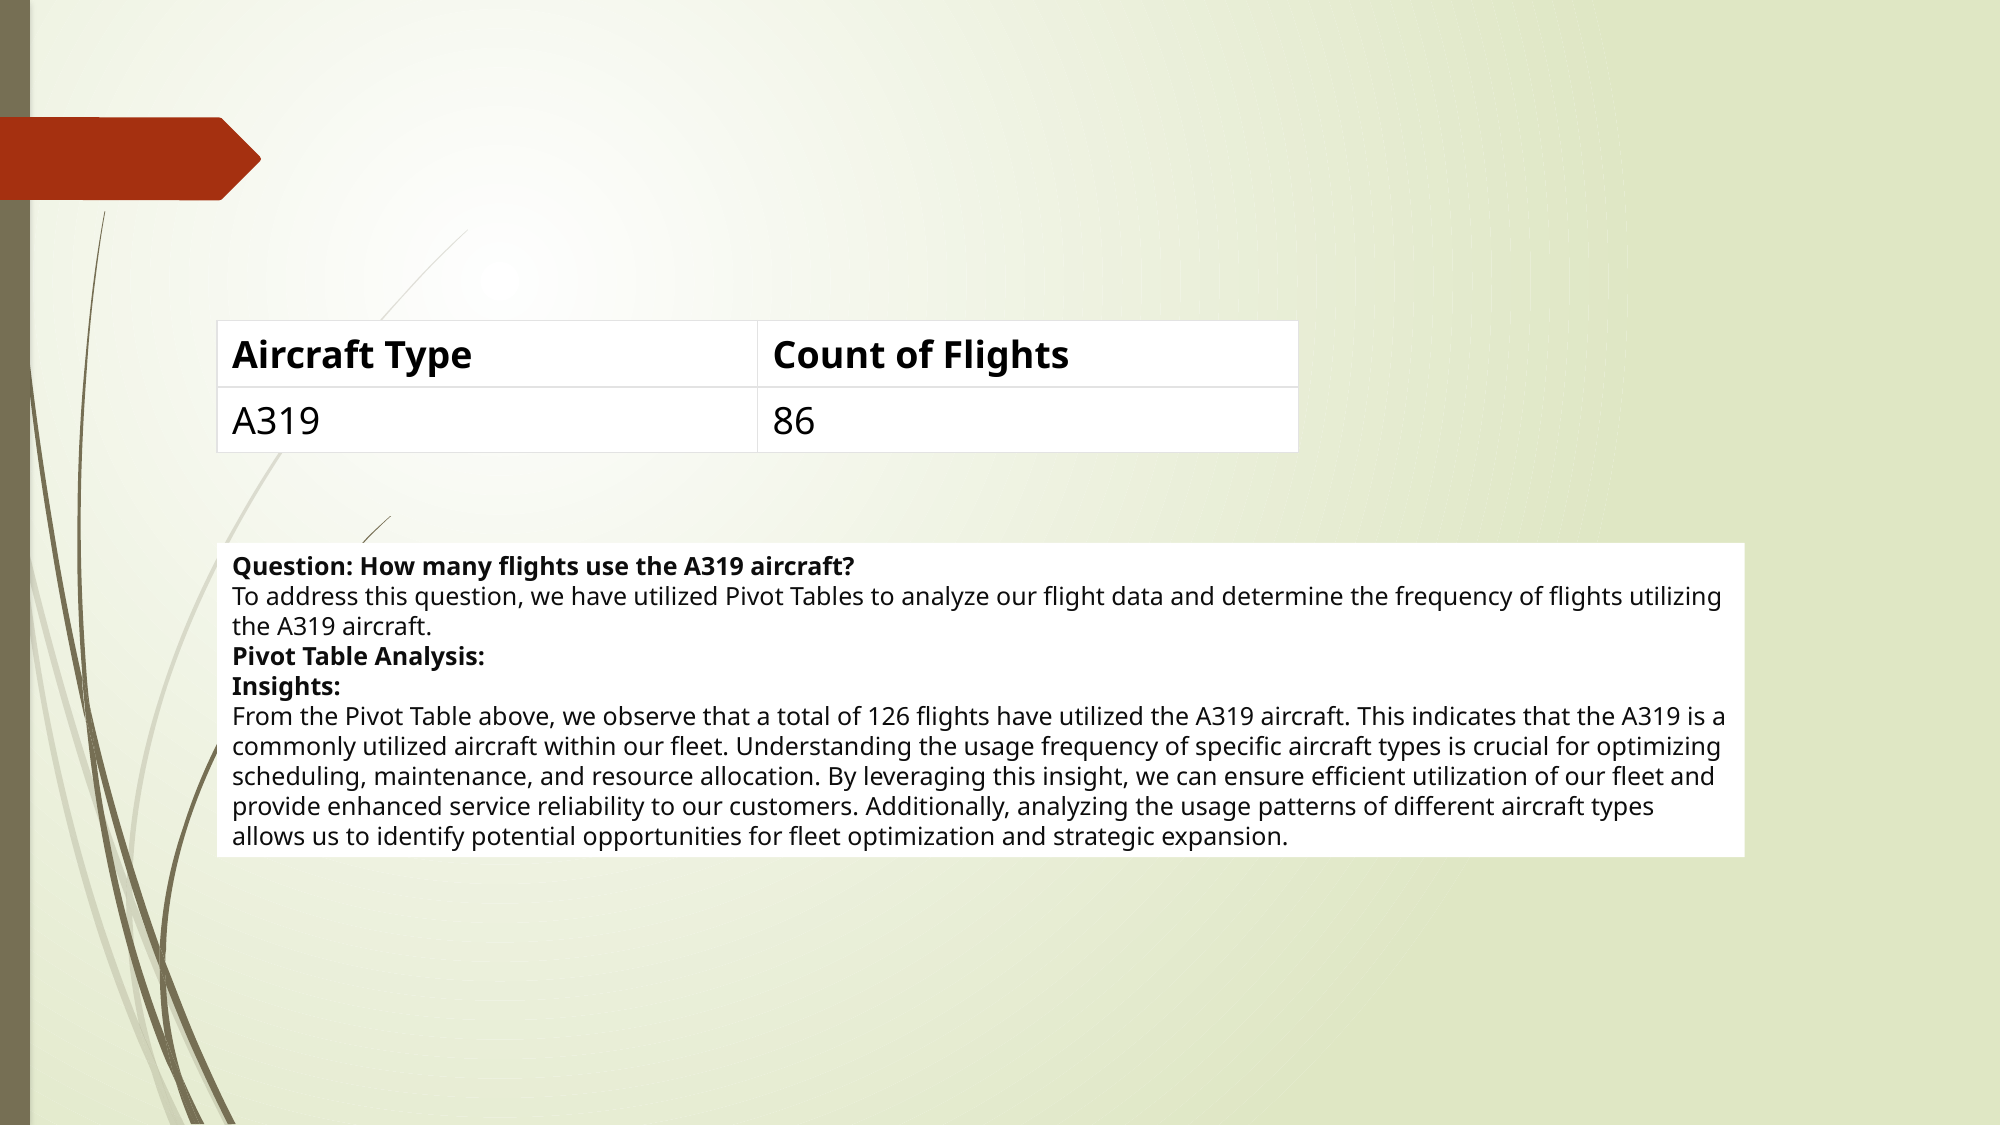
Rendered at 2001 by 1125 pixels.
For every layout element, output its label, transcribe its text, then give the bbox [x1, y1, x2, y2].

text_box Question: How many flights use the A319 aircraft? To address this question, we have utilized Pivot Tables to analyze our flight data and determine the frequency of flights utilizing the A319 aircraft. Pivot Table Analysis: Insights: From the Pivot Table above, we observe that a total of 126 flights have utilized the A319 aircraft. This indicates that the A319 is a commonly utilized aircraft within our fleet. Understanding the usage frequency of specific aircraft types is crucial for optimizing scheduling, maintenance, and resource allocation. By leveraging this insight, we can ensure efficient utilization of our fleet and provide enhanced service reliability to our customers. Additionally, analyzing the usage patterns of different aircraft types allows us to identify potential opportunities for fleet optimization and strategic expansion. [217, 542, 1745, 858]
table_header Aircraft Type [218, 321, 757, 386]
table_header Count of Flights [758, 321, 1298, 386]
table_cell 86 [758, 388, 1298, 452]
table_cell A319 [218, 388, 757, 452]
